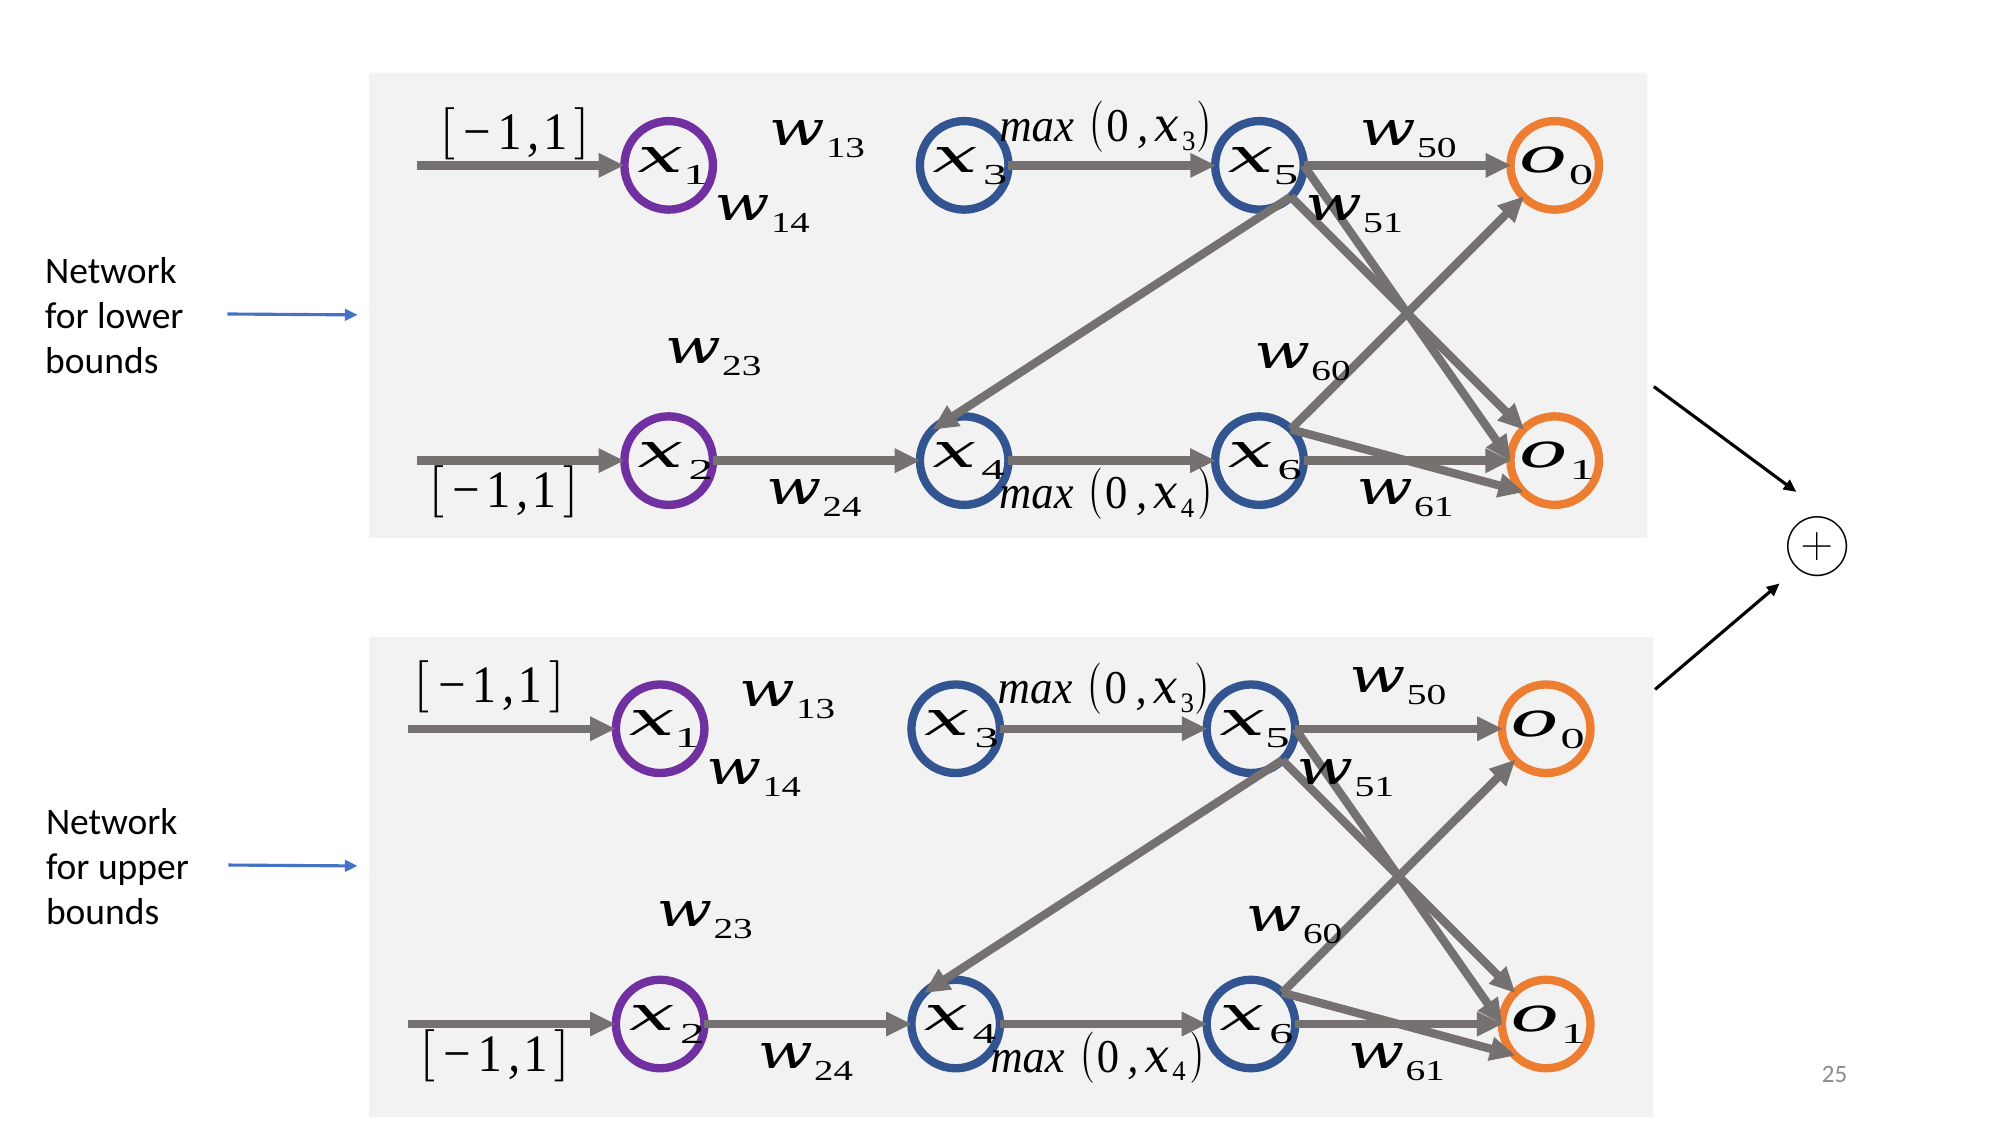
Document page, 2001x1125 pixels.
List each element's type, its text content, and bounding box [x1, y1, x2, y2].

text_box [1205, 683, 1297, 775]
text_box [700, 196, 933, 430]
text_box [614, 683, 706, 775]
text_box [614, 978, 706, 1070]
text_box [1509, 415, 1601, 506]
text_box [910, 978, 1001, 1070]
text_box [1655, 583, 1780, 690]
text_box Network for lower bounds [30, 239, 228, 389]
text_box [1509, 120, 1601, 211]
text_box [1290, 196, 1524, 430]
text_box [368, 636, 1654, 1118]
text_box [1205, 978, 1297, 1070]
text_box [1500, 978, 1592, 1070]
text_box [1282, 760, 1516, 993]
picture [1779, 508, 1855, 584]
text_box Network for upper bounds [31, 790, 229, 940]
text_box [368, 71, 1648, 539]
text_box [1500, 683, 1592, 775]
slide_number 25 [1412, 1042, 1863, 1103]
text_box [1214, 415, 1305, 506]
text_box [691, 760, 925, 993]
text_box [918, 120, 1010, 211]
text_box [918, 415, 1010, 506]
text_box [1653, 386, 1797, 492]
text_box [623, 415, 714, 506]
text_box [910, 683, 1001, 775]
text_box [1214, 120, 1305, 211]
text_box [623, 120, 714, 211]
